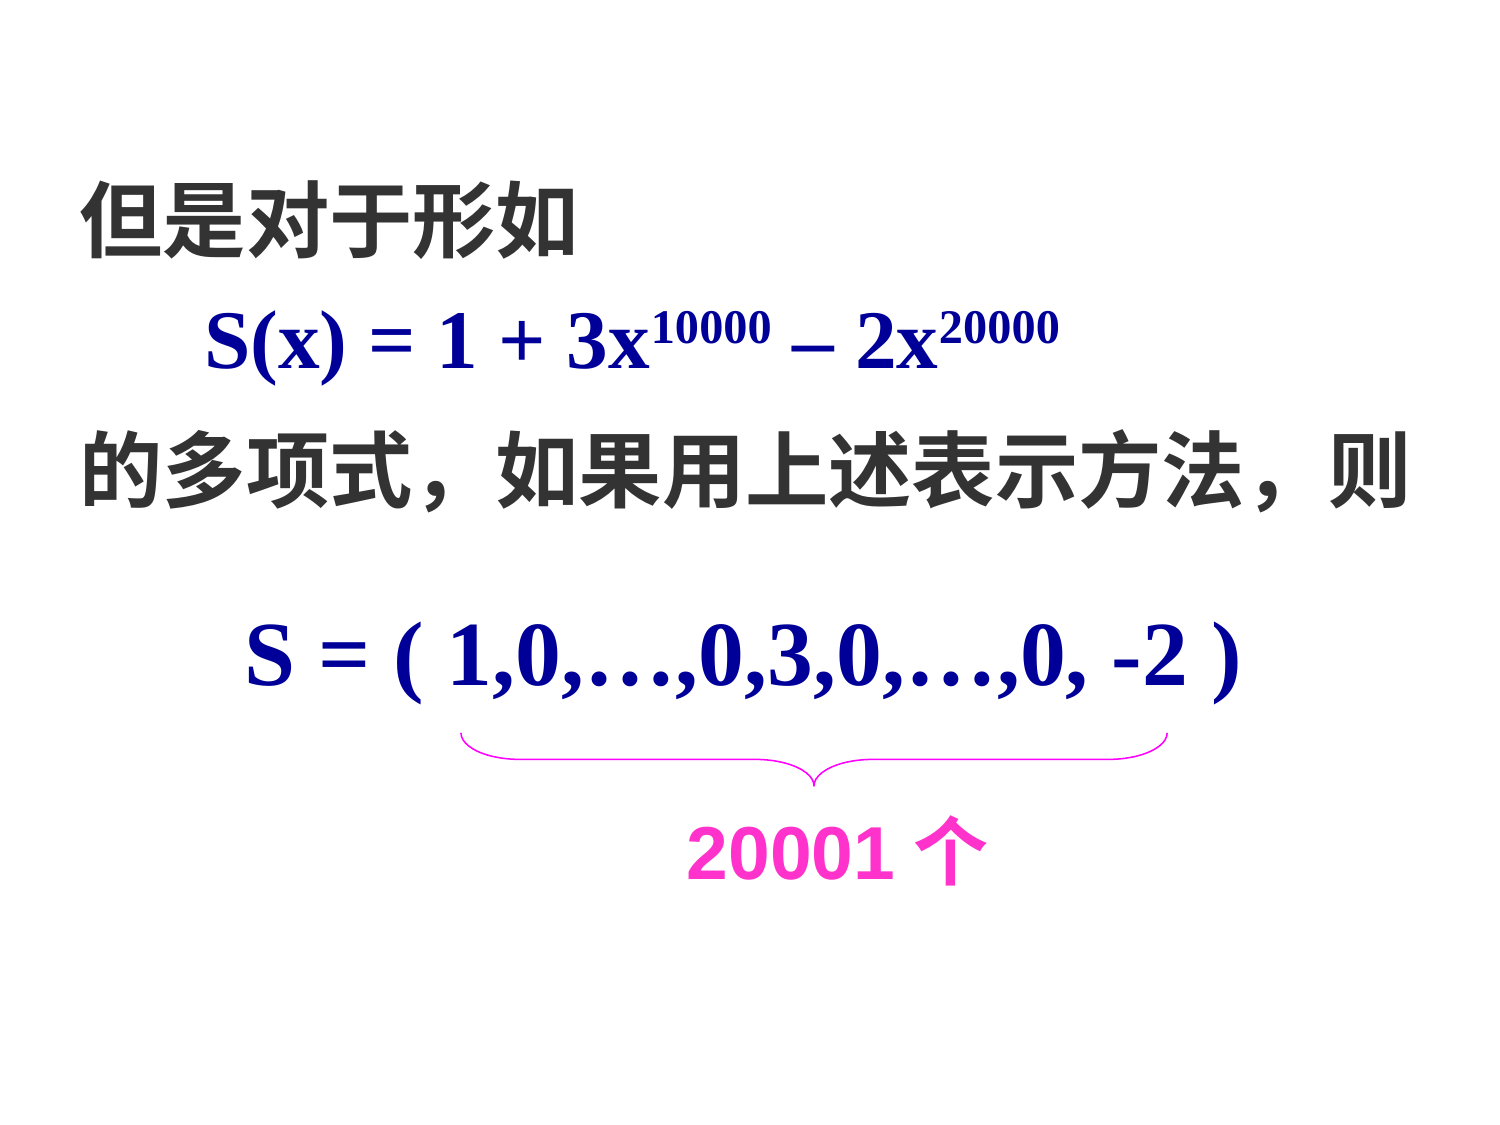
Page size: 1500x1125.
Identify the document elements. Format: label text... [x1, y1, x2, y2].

text_box S = ( 1,0,…,0,3,0,…,0, -2 ) [206, 586, 1412, 711]
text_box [460, 732, 1168, 903]
text_box 但是对于形如 S(x) = 1 + 3x10000 – 2x20000 的多项式，如果用上述表示方法，则 [64, 160, 1440, 526]
